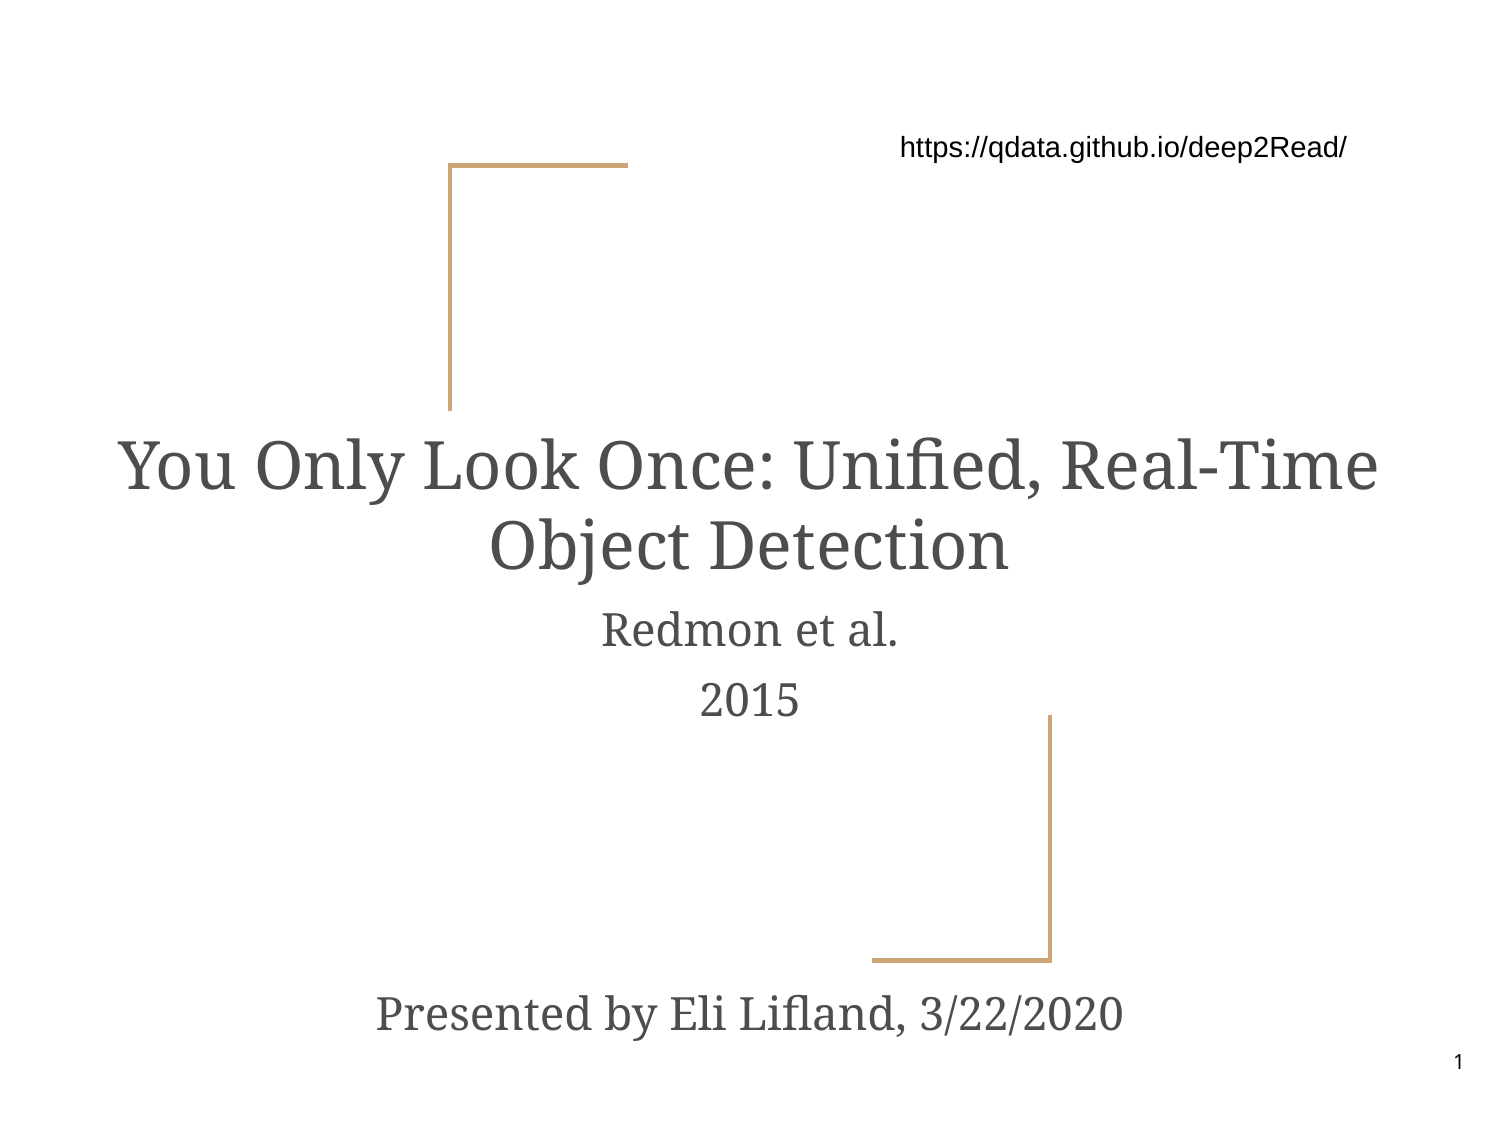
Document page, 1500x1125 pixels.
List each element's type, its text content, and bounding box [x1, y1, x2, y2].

text_box Redmon et al. [24, 593, 1475, 663]
text_box 2015 [24, 663, 1475, 734]
slide_number 1 [1389, 1019, 1480, 1106]
text_box You Only Look Once: Unified, Real-Time Object Detection [34, 415, 1466, 591]
text_box https://qdata.github.io/deep2Read/ [885, 121, 1363, 171]
text_box Presented by Eli Lifland, 3/22/2020 [24, 976, 1475, 1047]
